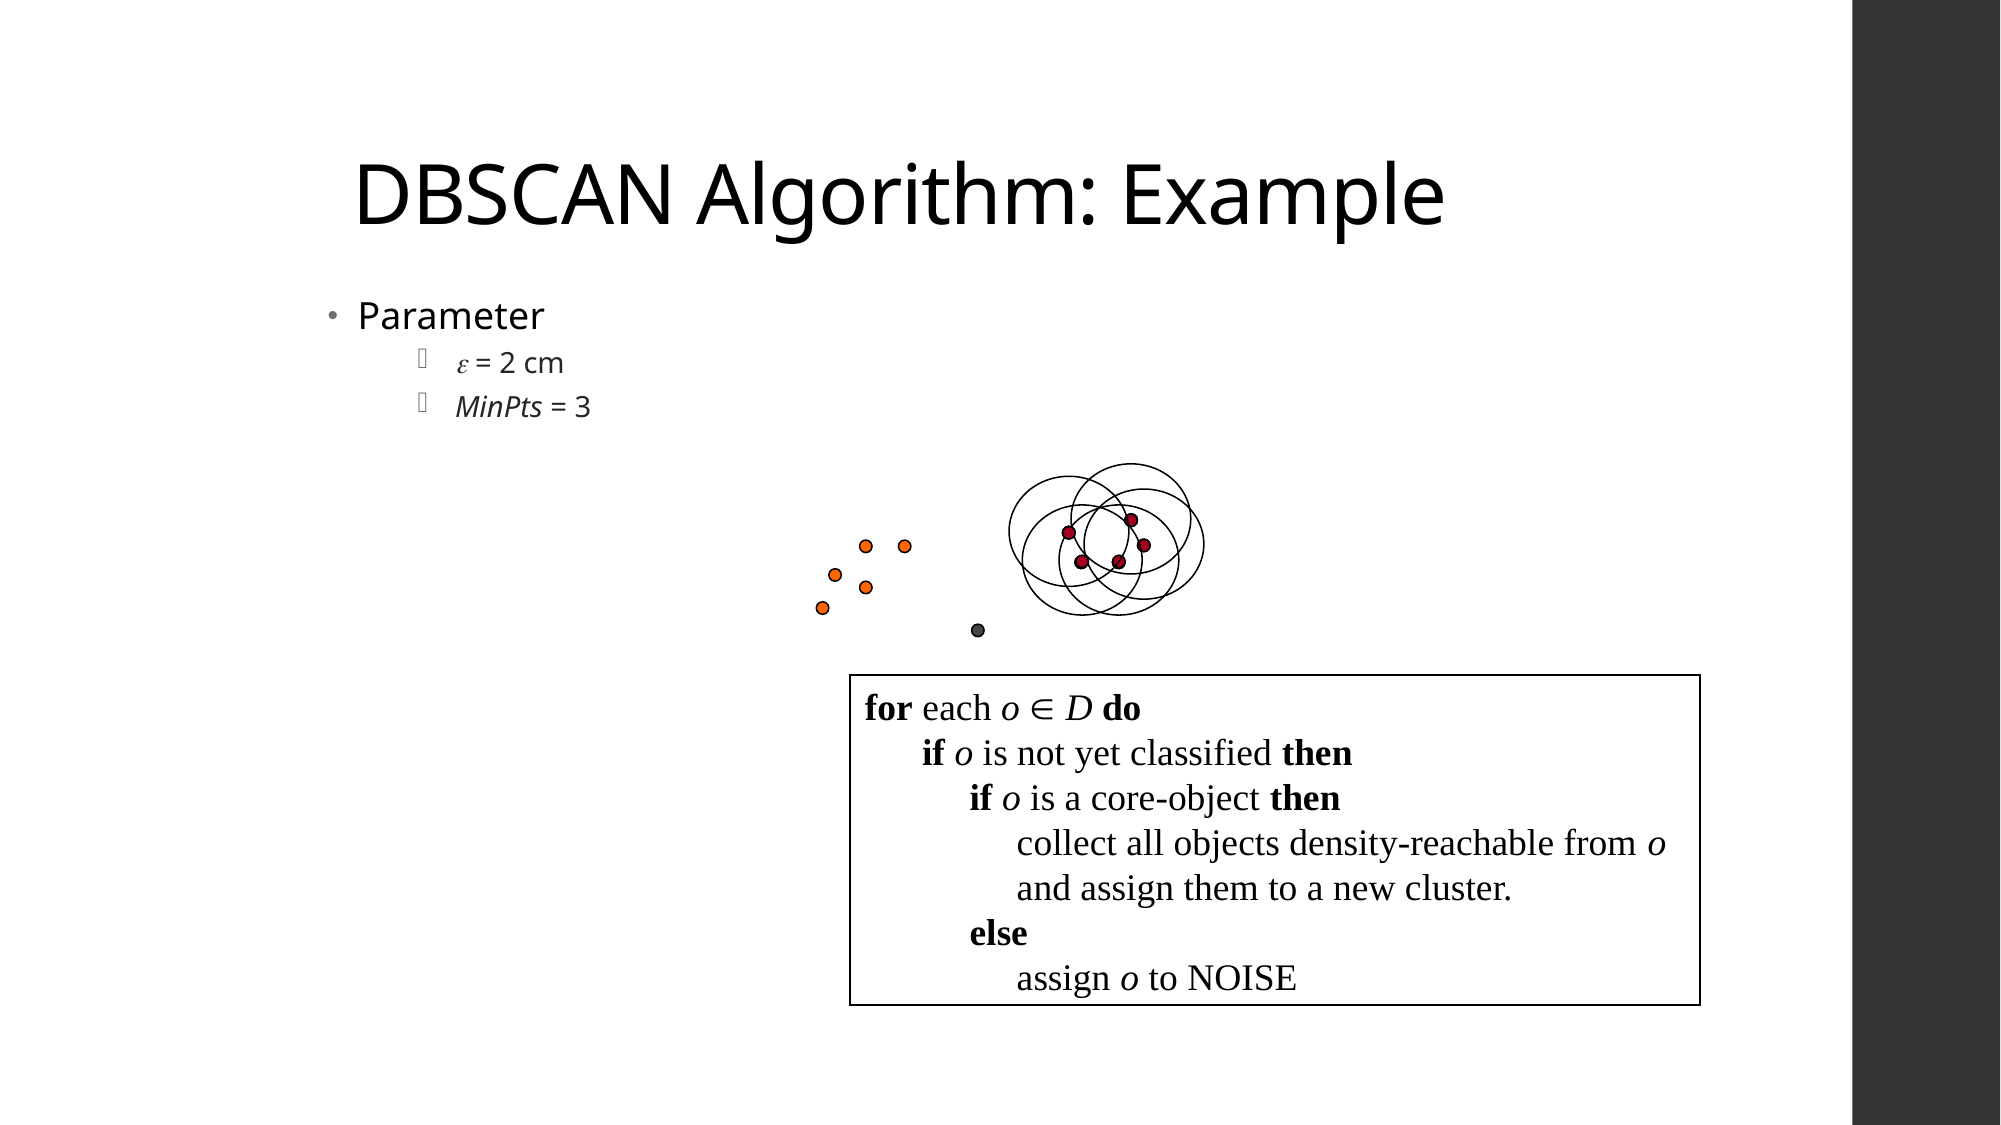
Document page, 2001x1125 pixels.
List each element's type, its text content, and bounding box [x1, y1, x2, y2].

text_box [1022, 504, 1143, 616]
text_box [1070, 463, 1191, 575]
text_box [1186, 488, 1205, 600]
text_box [828, 568, 842, 582]
text_box [971, 624, 985, 637]
title DBSCAN Algorithm: Example [337, 37, 1650, 250]
text_box [898, 540, 911, 553]
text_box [1008, 476, 1130, 587]
text_box [859, 540, 873, 553]
text_box for each o Î D do if o is not yet classified then if o is a core-object then collect all objects density-reachable from o and assign them to a new cluster. else assign o to NOISE [849, 674, 1700, 1006]
text_box [859, 581, 873, 594]
list Parameter e = 2 cm MinPts = 3 [312, 287, 1588, 963]
text_box [816, 601, 829, 615]
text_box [1146, 504, 1180, 616]
